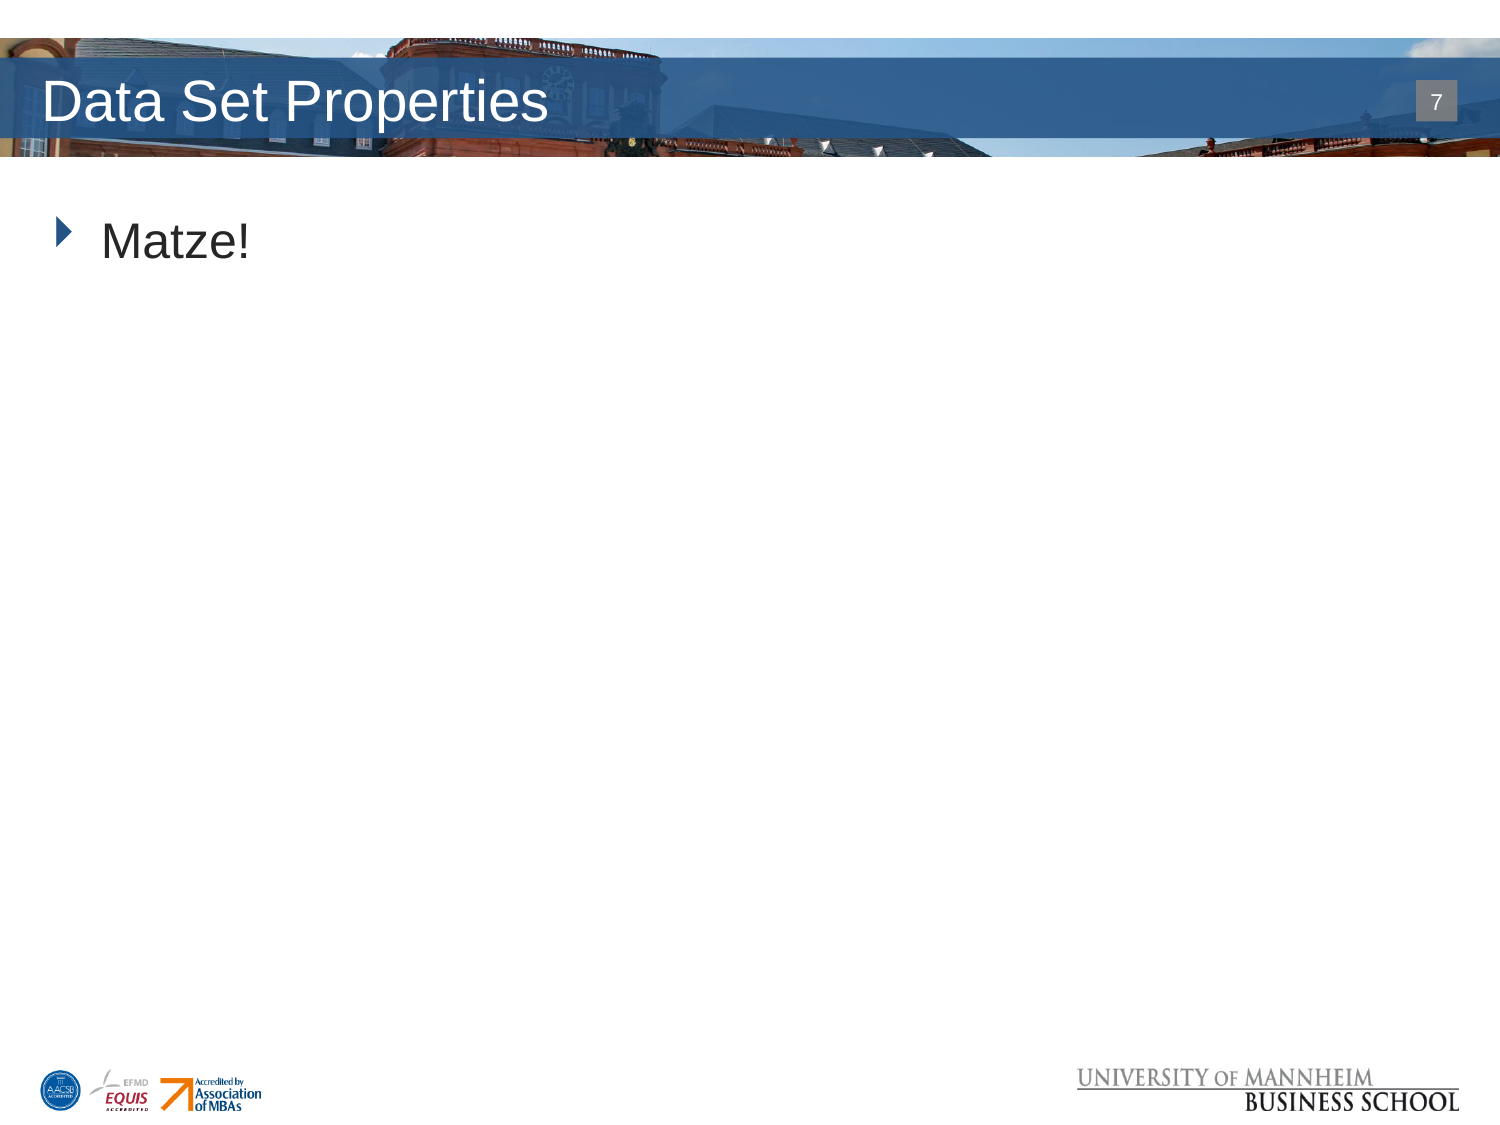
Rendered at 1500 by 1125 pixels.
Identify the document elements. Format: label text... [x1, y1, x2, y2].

picture [0, 38, 1500, 57]
picture [1077, 1068, 1459, 1111]
list Matze! [41, 208, 1459, 1035]
picture [0, 139, 1500, 157]
title Data Set Properties [41, 57, 1436, 139]
picture [39, 1069, 261, 1111]
